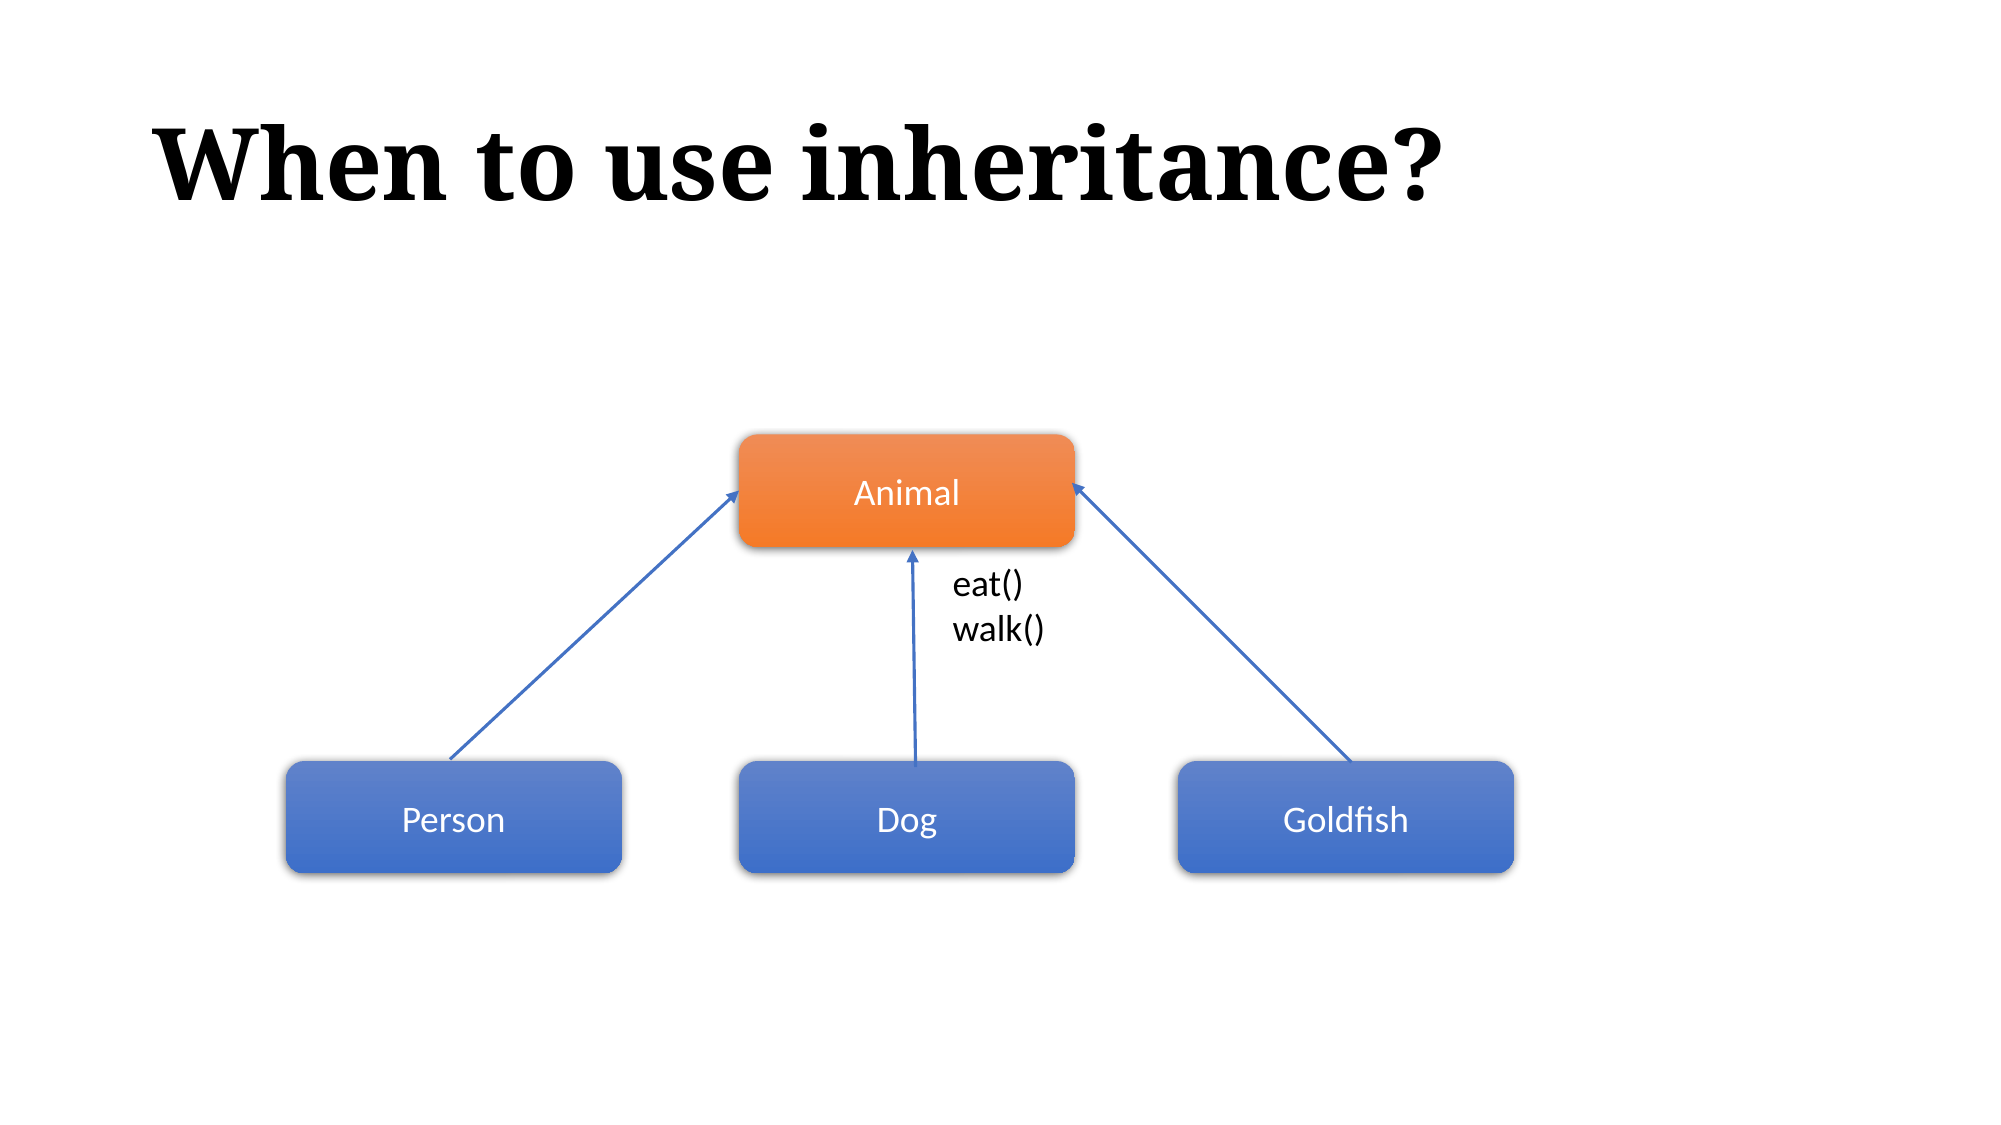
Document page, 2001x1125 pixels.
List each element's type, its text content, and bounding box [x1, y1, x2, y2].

text_box eat() walk() [937, 551, 1071, 657]
text_box Person [285, 760, 622, 874]
title When to use inheritance? [137, 59, 1863, 278]
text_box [912, 549, 916, 768]
text_box Goldfish [1178, 760, 1515, 874]
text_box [1071, 482, 1352, 763]
text_box Dog [739, 760, 1076, 874]
text_box Animal [739, 434, 1076, 547]
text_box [449, 490, 740, 760]
